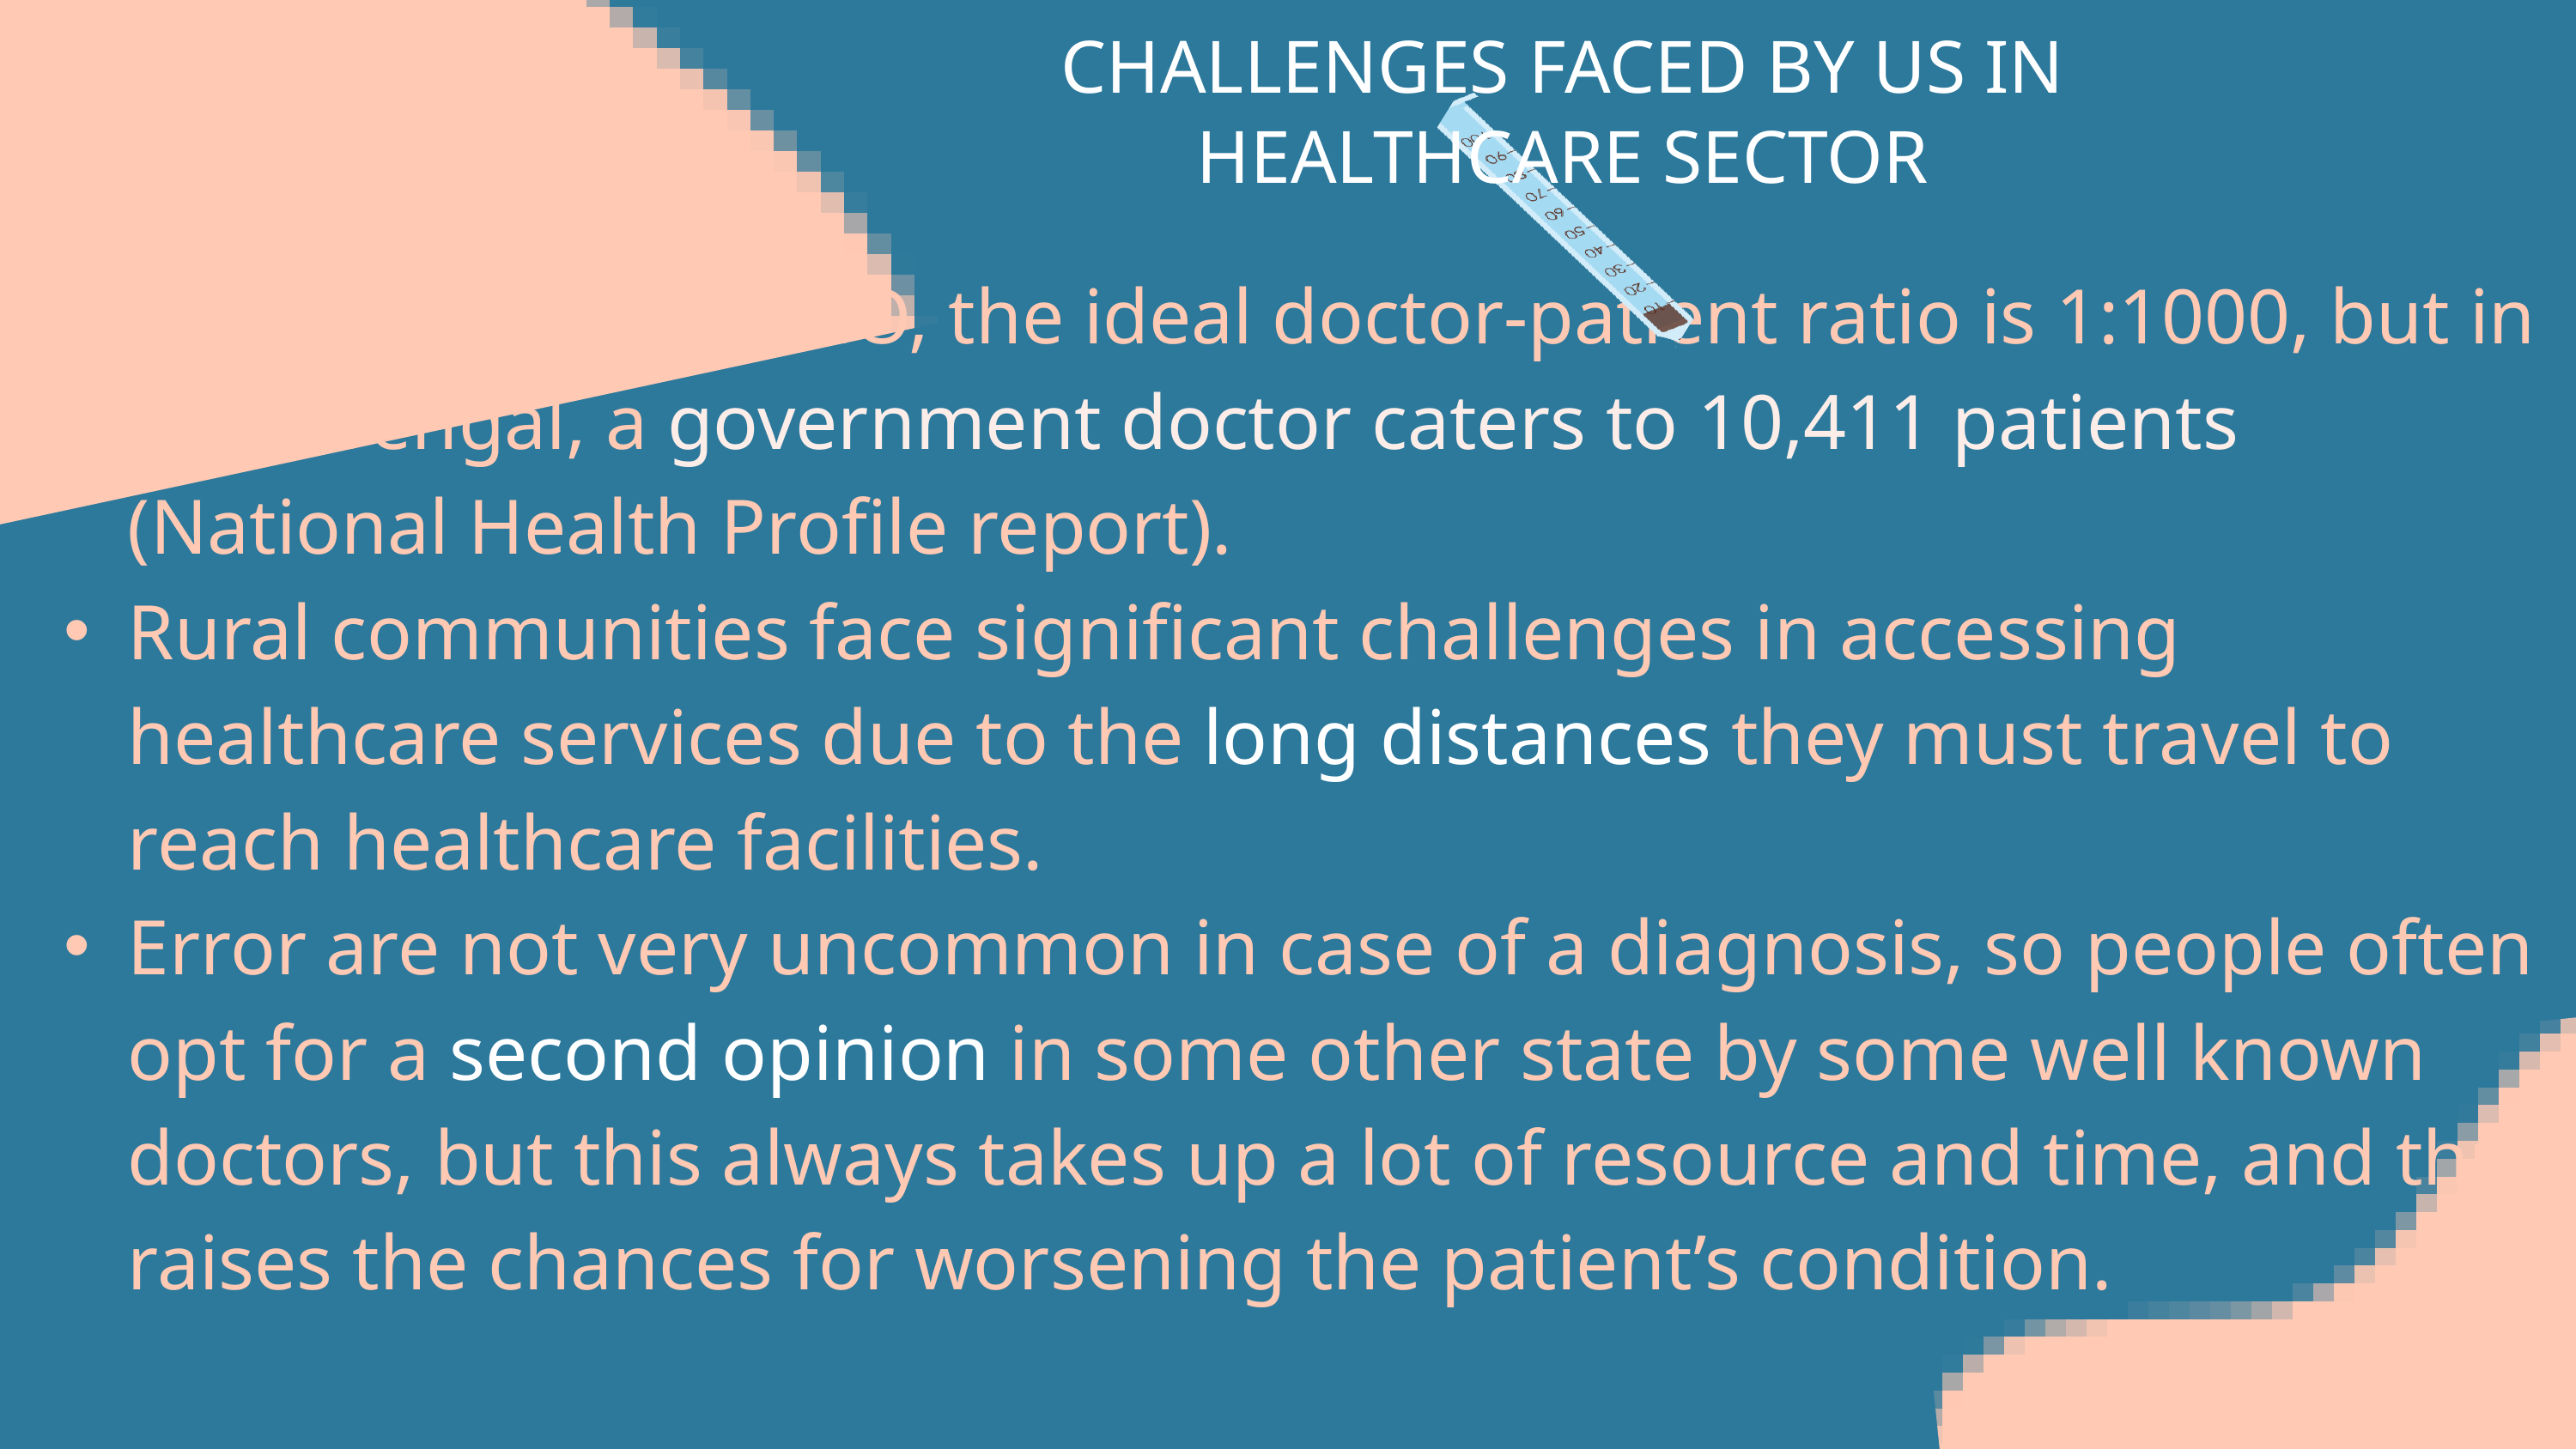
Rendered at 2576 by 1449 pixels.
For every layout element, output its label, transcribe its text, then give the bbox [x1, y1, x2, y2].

text_box [0, 0, 962, 524]
text_box According to the WHO, the ideal doctor-patient ratio is 1:1000, but in West Bengal, a government doctor caters to 10,411 patients (National Health Profile report). Rural communities face significant challenges in accessing healthcare services due to the long distances they must travel to reach healthcare facilities. Error are not very uncommon in case of a diagnosis, so people often opt for a second opinion in some other state by some well known doctors, but this always takes up a lot of resource and time, and thus raises the chances for worsening the patient’s condition. [0, 253, 2555, 1306]
text_box [1902, 1017, 2576, 1449]
text_box CHALLENGES FACED BY US IN HEALTHCARE SECTOR [936, 17, 2190, 198]
text_box [1371, 198, 1755, 402]
